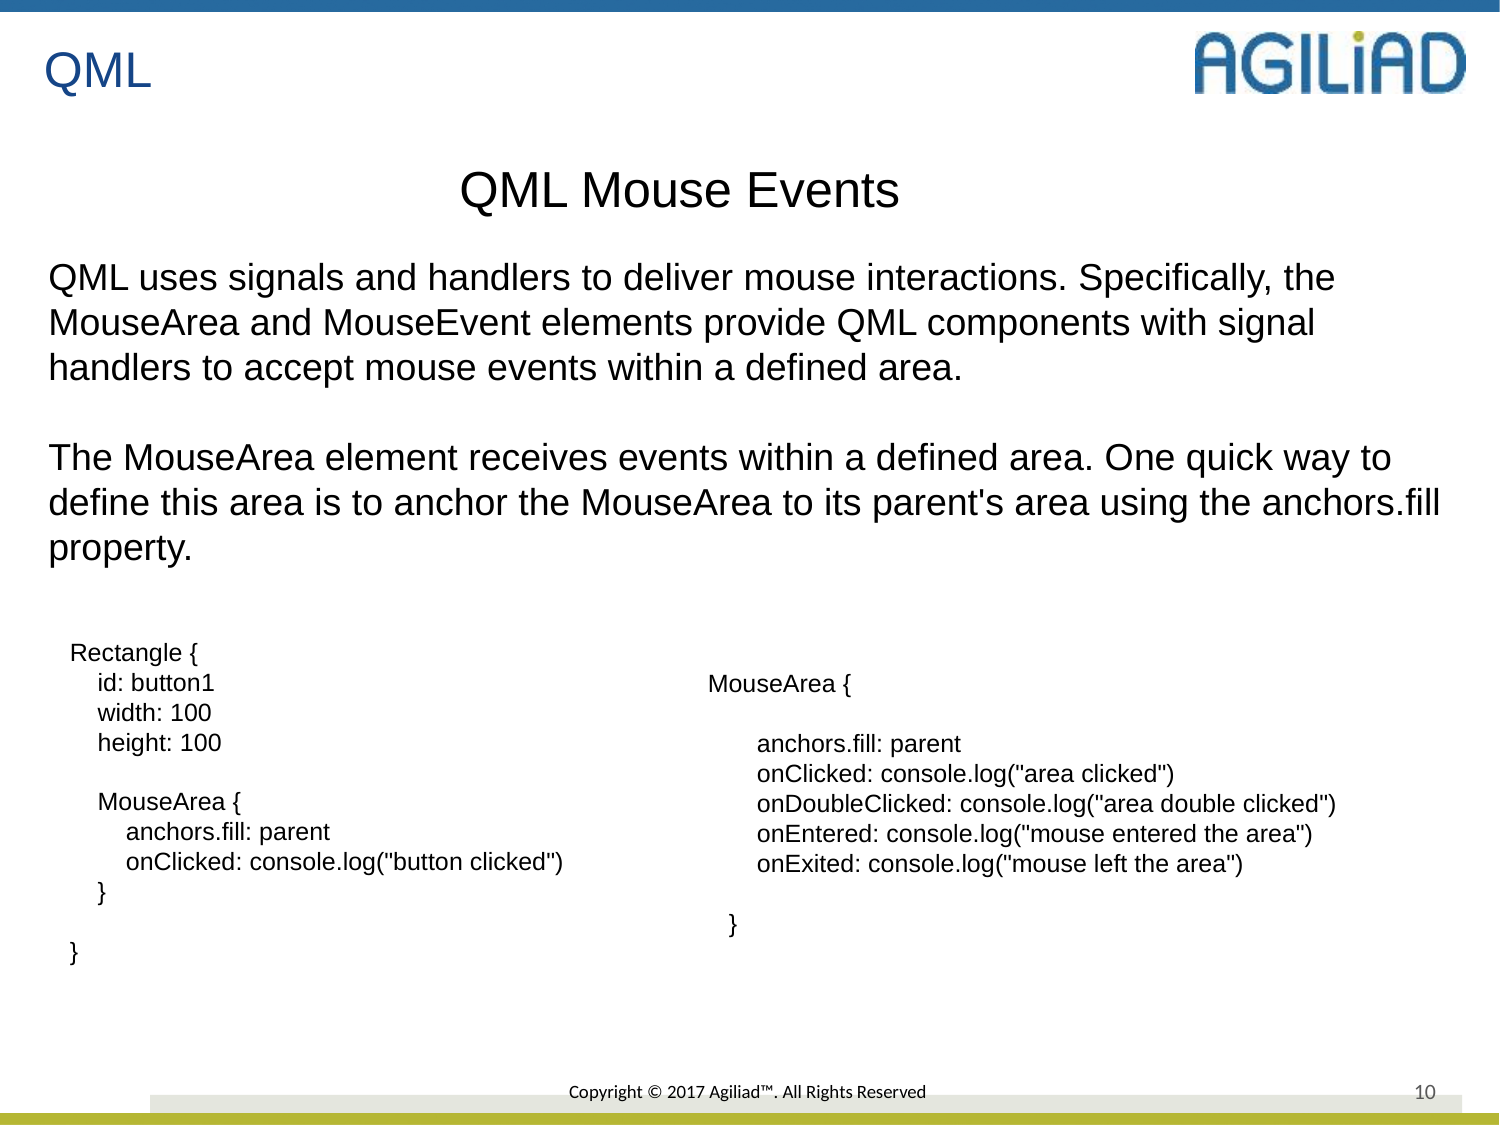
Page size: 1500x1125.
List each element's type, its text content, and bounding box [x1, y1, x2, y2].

picture [1195, 31, 1466, 94]
picture [0, 0, 1500, 12]
text_box [801, 144, 1485, 1125]
text_box QML uses signals and handlers to deliver mouse interactions. Specifically, the MouseArea and MouseEvent elements provide QML components with signal handlers to accept mouse events within a defined area. The MouseArea element receives events within a defined area. One quick way to define this area is to anchor the MouseArea to its parent's area using the anchors.fill property. [45, 252, 1455, 648]
text_box MouseArea { anchors.fill: parent onClicked: console.log("area clicked") onDoubleClicked: console.log("area double clicked") onEntered: console.log("mouse entered the area") onExited: console.log("mouse left the area") } [686, 660, 1426, 945]
text_box QML [29, 30, 815, 106]
text_box Rectangle { id: button1 width: 100 height: 100 MouseArea { anchors.fill: parent onClicked: console.log("button clicked") } } [55, 628, 738, 998]
text_box QML Mouse Events [197, 149, 1163, 226]
picture [1485, 1113, 1499, 1125]
picture [0, 1113, 801, 1125]
